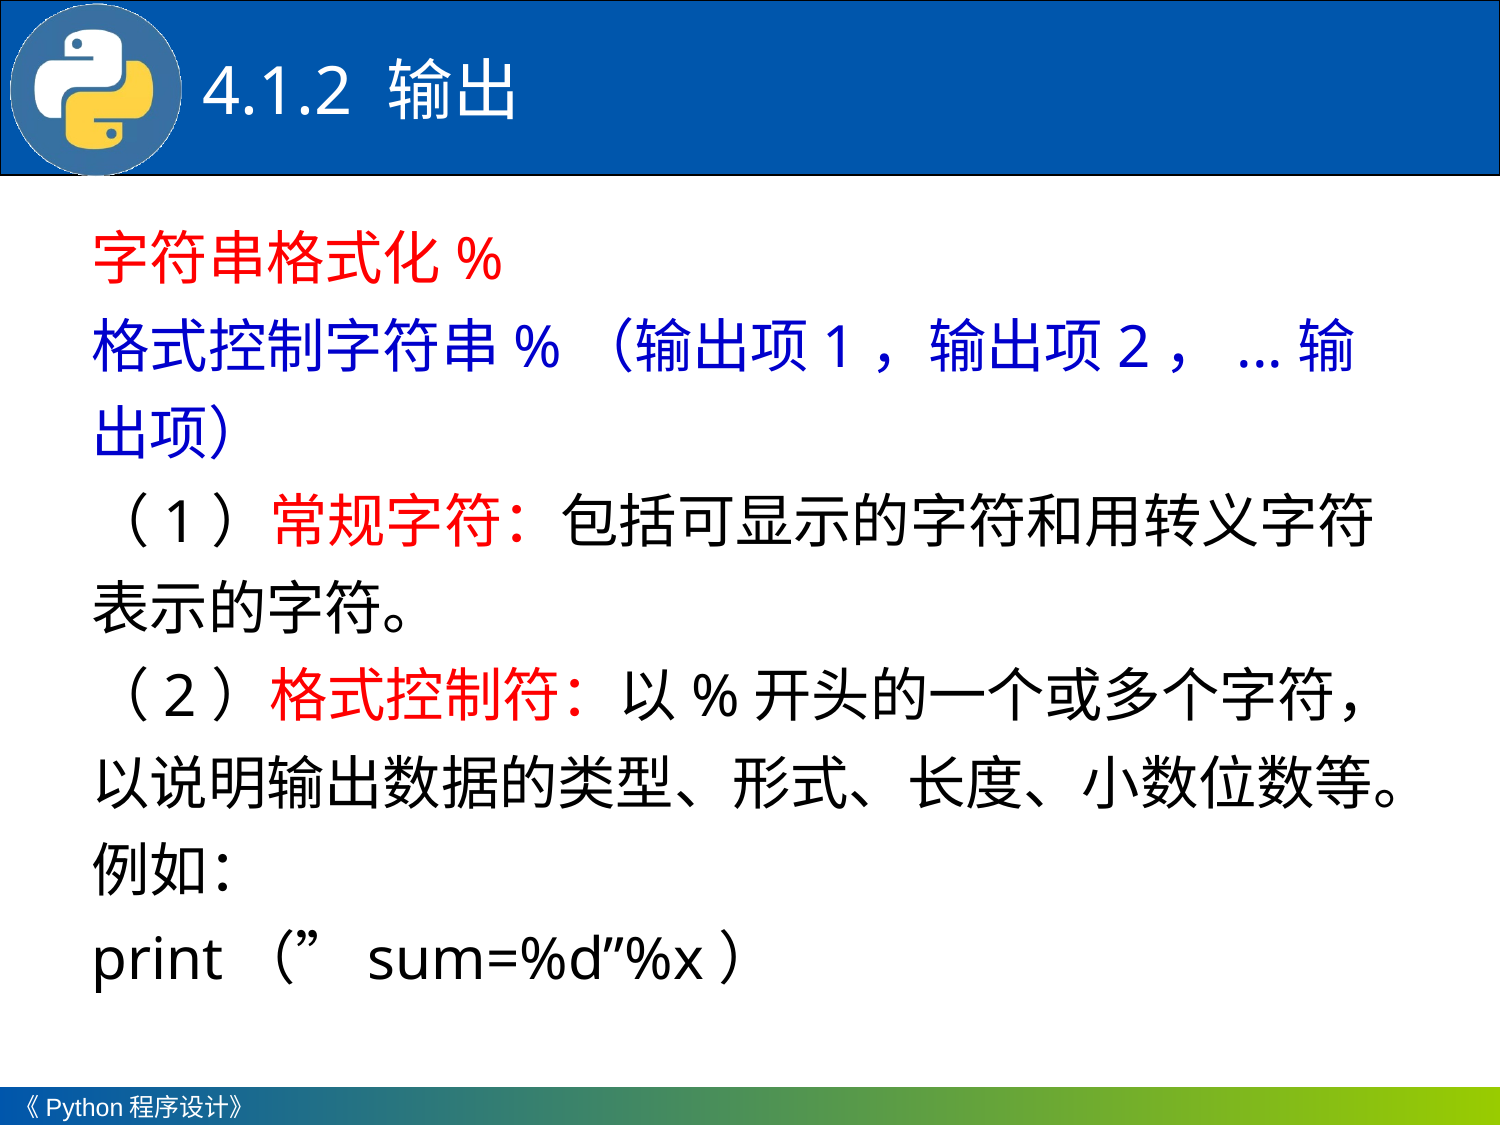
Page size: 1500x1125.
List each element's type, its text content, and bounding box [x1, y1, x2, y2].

title 4.1.2 输出 [187, 12, 1500, 163]
list 字符串格式化% 格式控制字符串%（输出项1，输出项2，...输出项） （1）常规字符：包括可显示的字符和用转义字符表示的字符。 （2）格式控制符：以%开头的一个或多个字符，以说明输出数据的类型、形式、长度、小数位数等。 例如： print（”sum=%d”%x） [76, 196, 1427, 939]
picture [5, 0, 184, 178]
